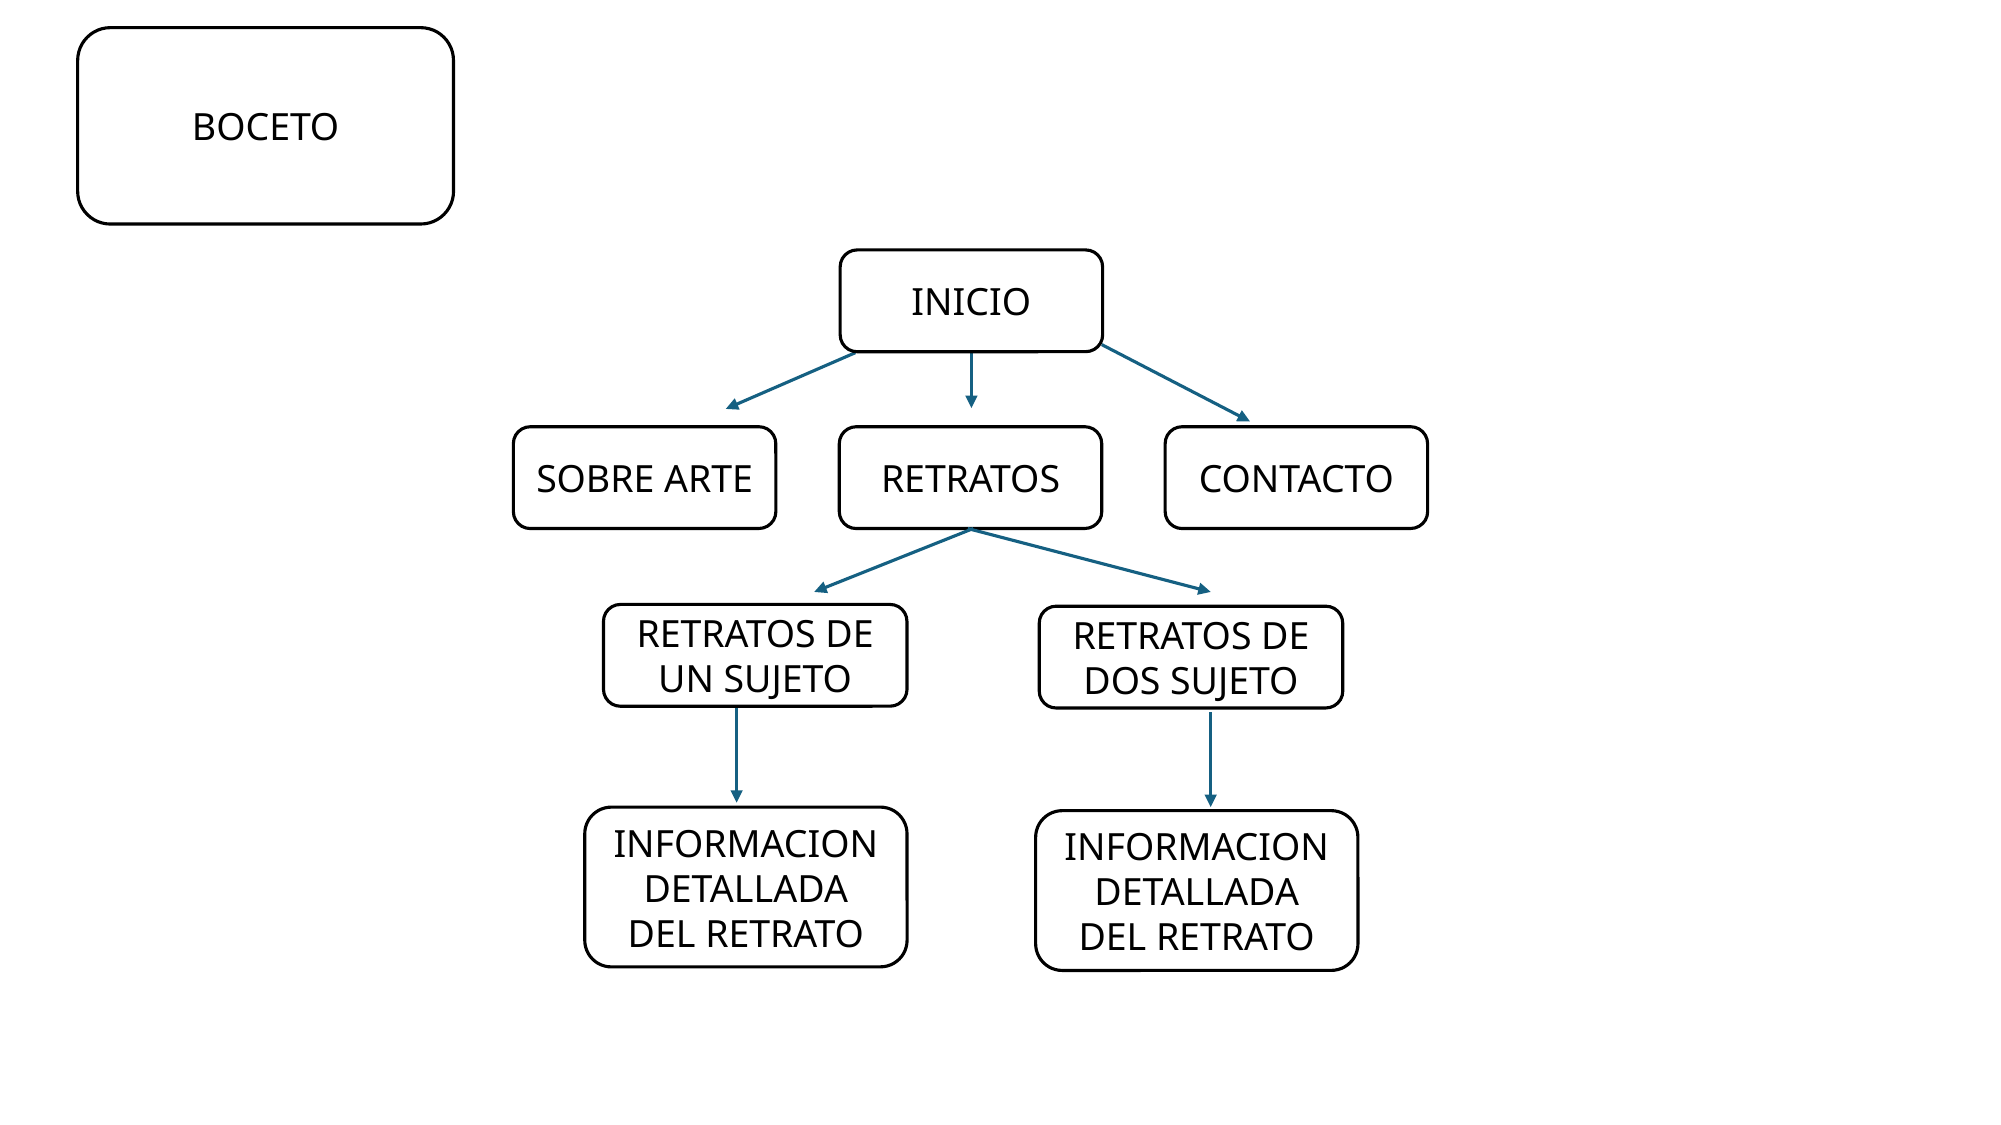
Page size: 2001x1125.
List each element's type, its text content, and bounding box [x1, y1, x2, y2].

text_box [512, 249, 1429, 971]
text_box BOCETO [76, 26, 456, 226]
